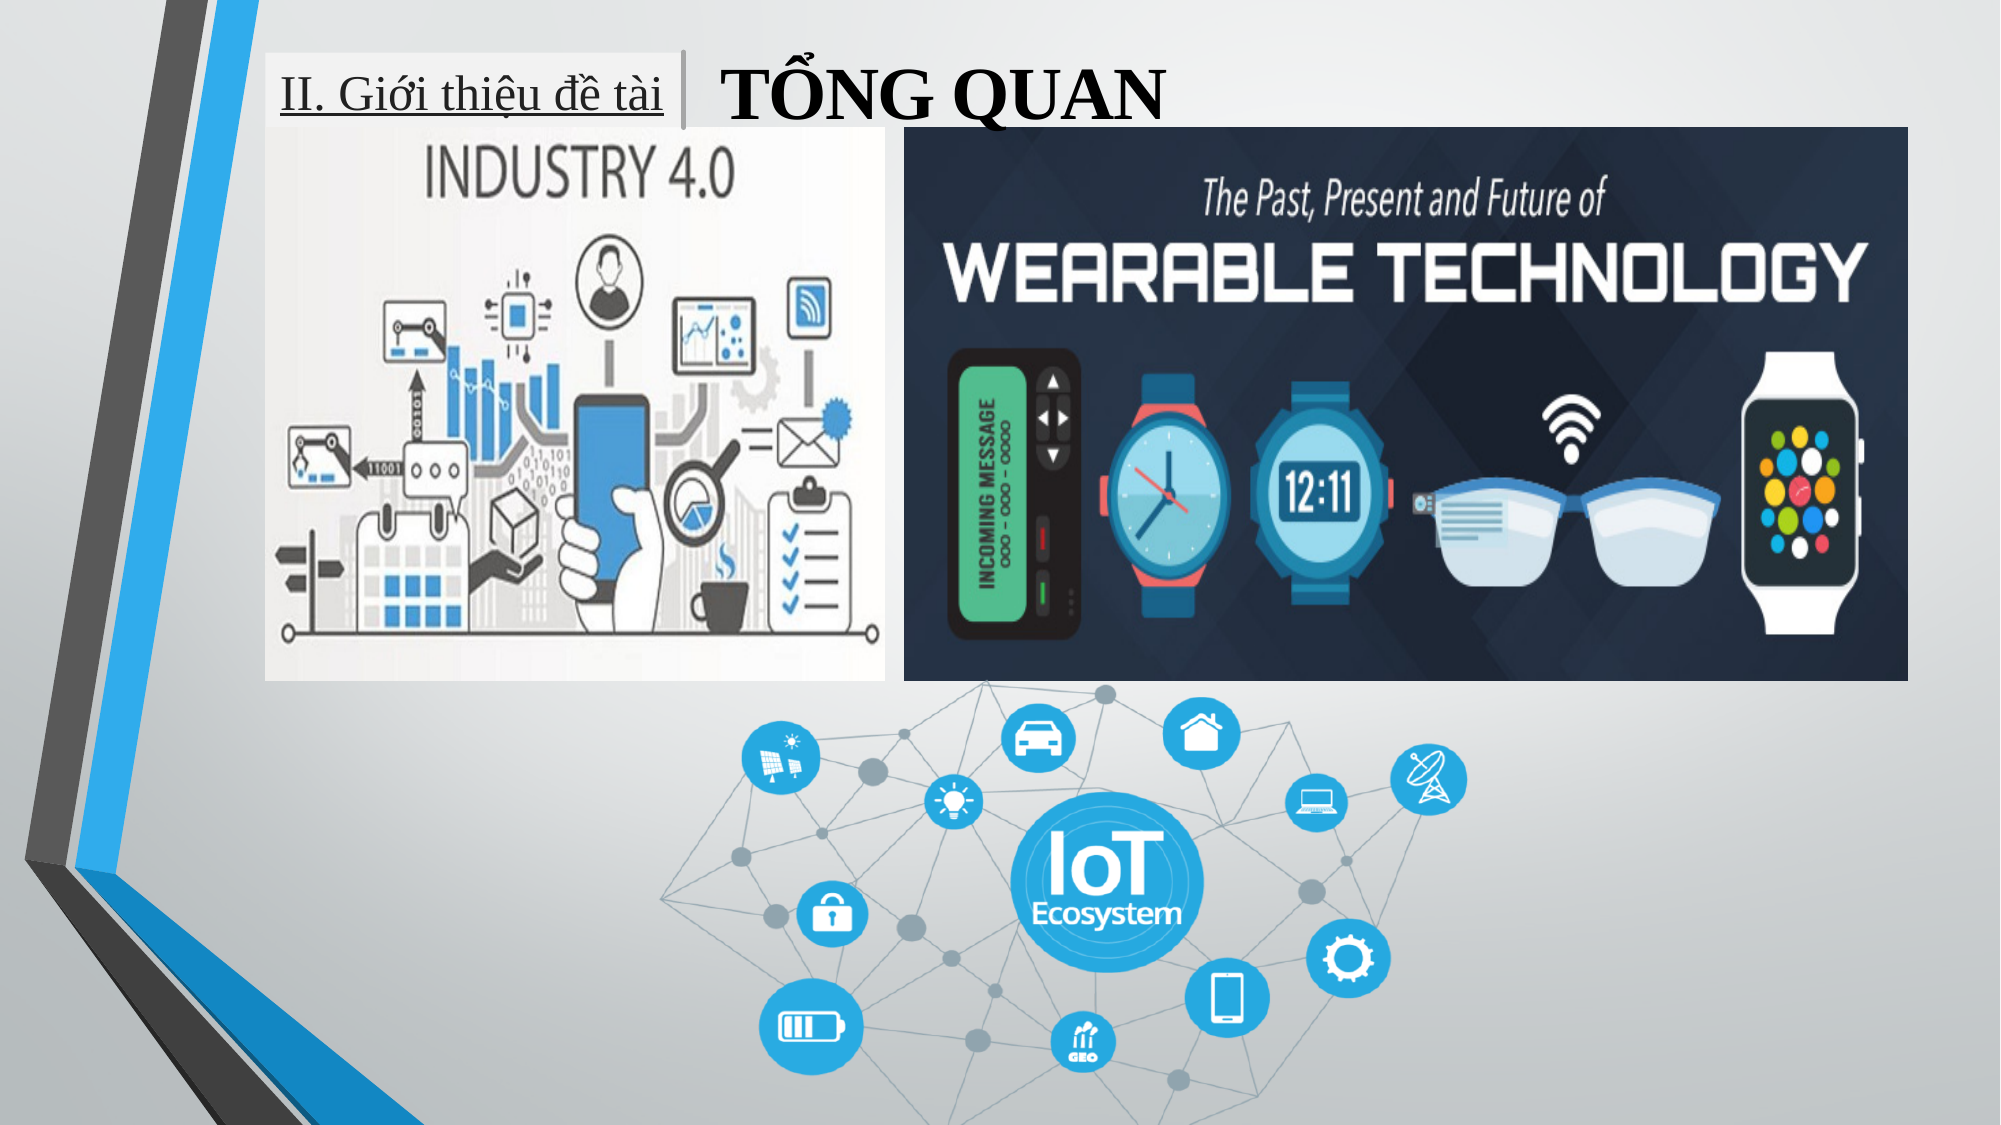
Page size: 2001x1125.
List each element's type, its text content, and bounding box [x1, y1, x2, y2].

text_box TỔNG QUAN [720, 44, 1848, 135]
picture [265, 127, 1908, 1125]
text_box II. Giới thiệu đề tài [265, 52, 681, 127]
